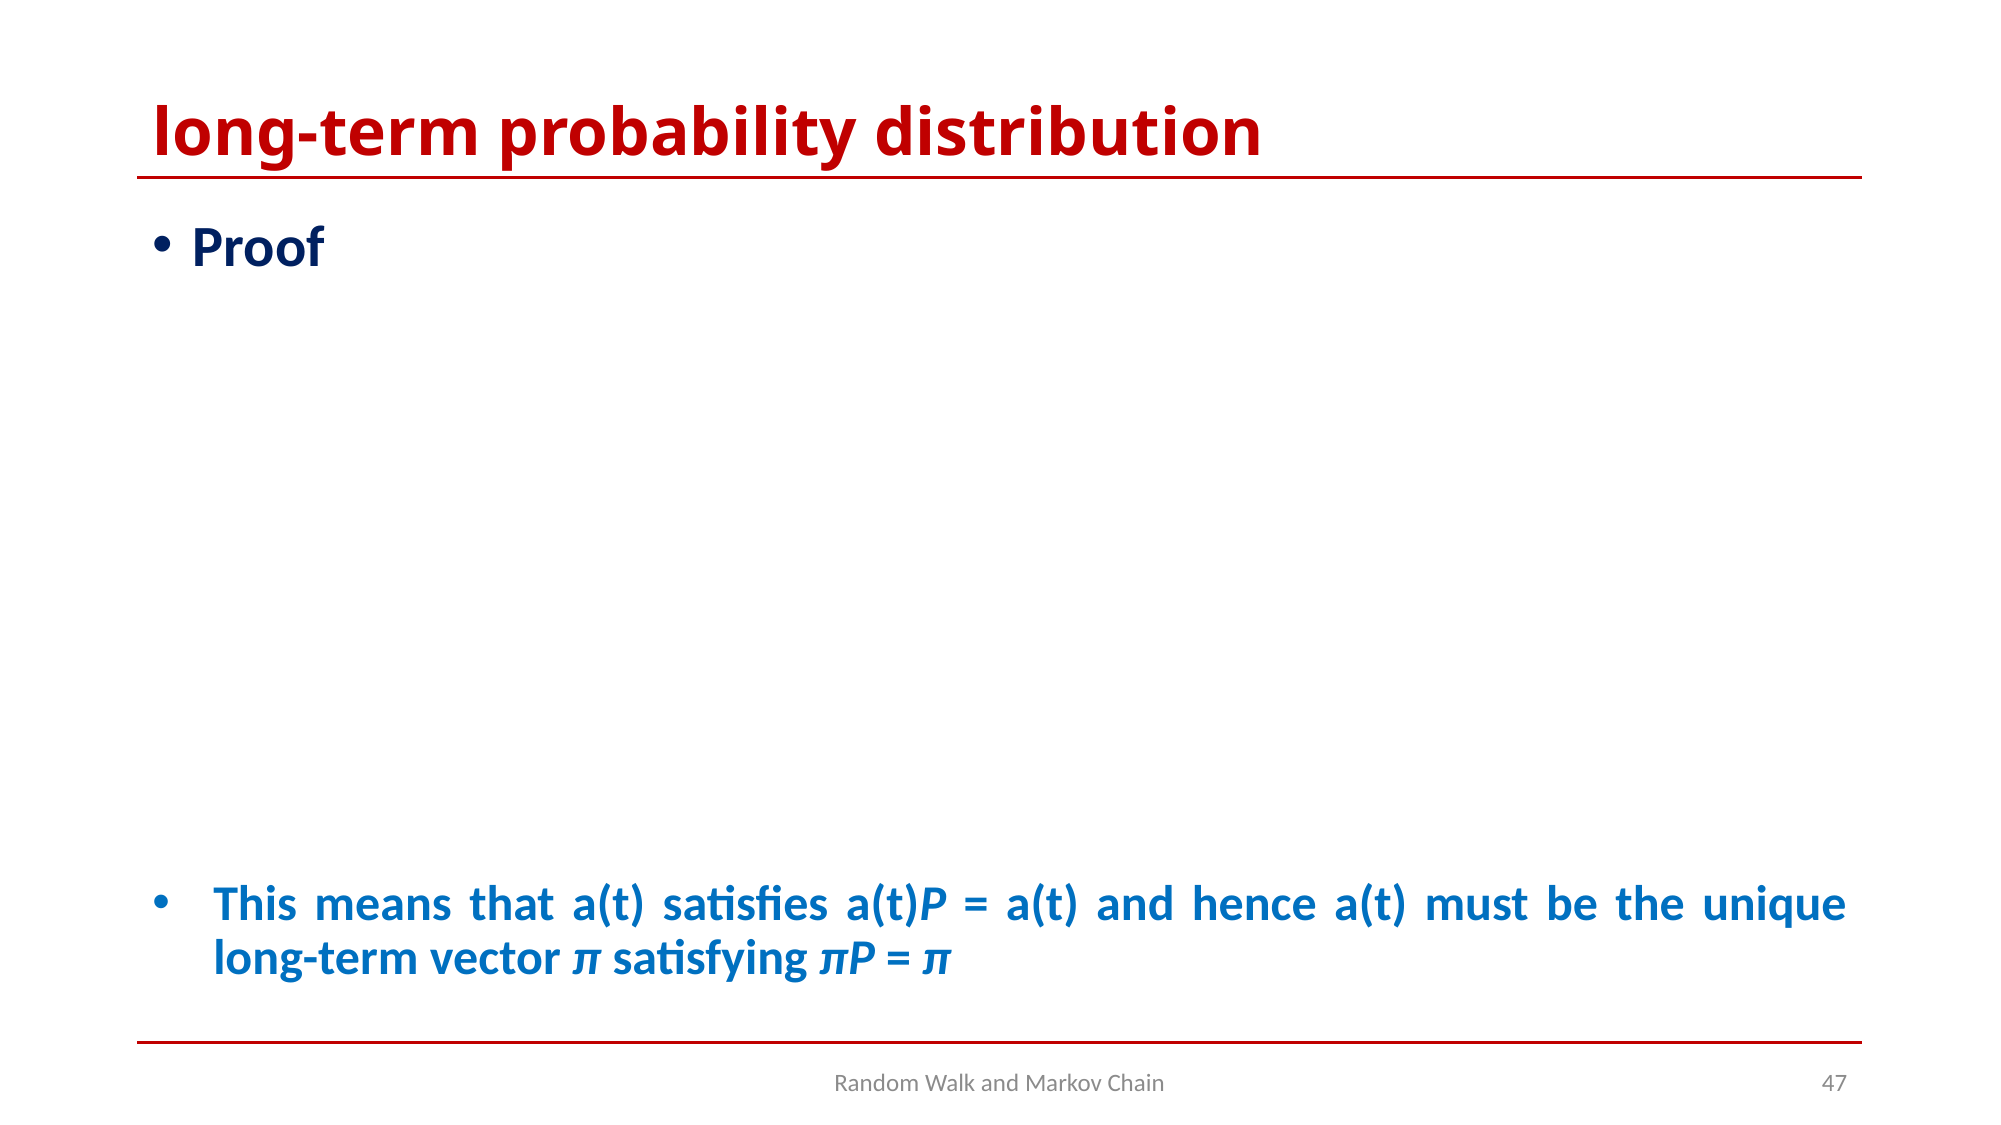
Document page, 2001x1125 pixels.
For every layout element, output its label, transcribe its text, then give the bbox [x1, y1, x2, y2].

title long-term probability distribution [137, 90, 1863, 178]
footer Random Walk and Markov Chain [662, 1051, 1338, 1111]
slide_number 47 [1412, 1051, 1863, 1111]
